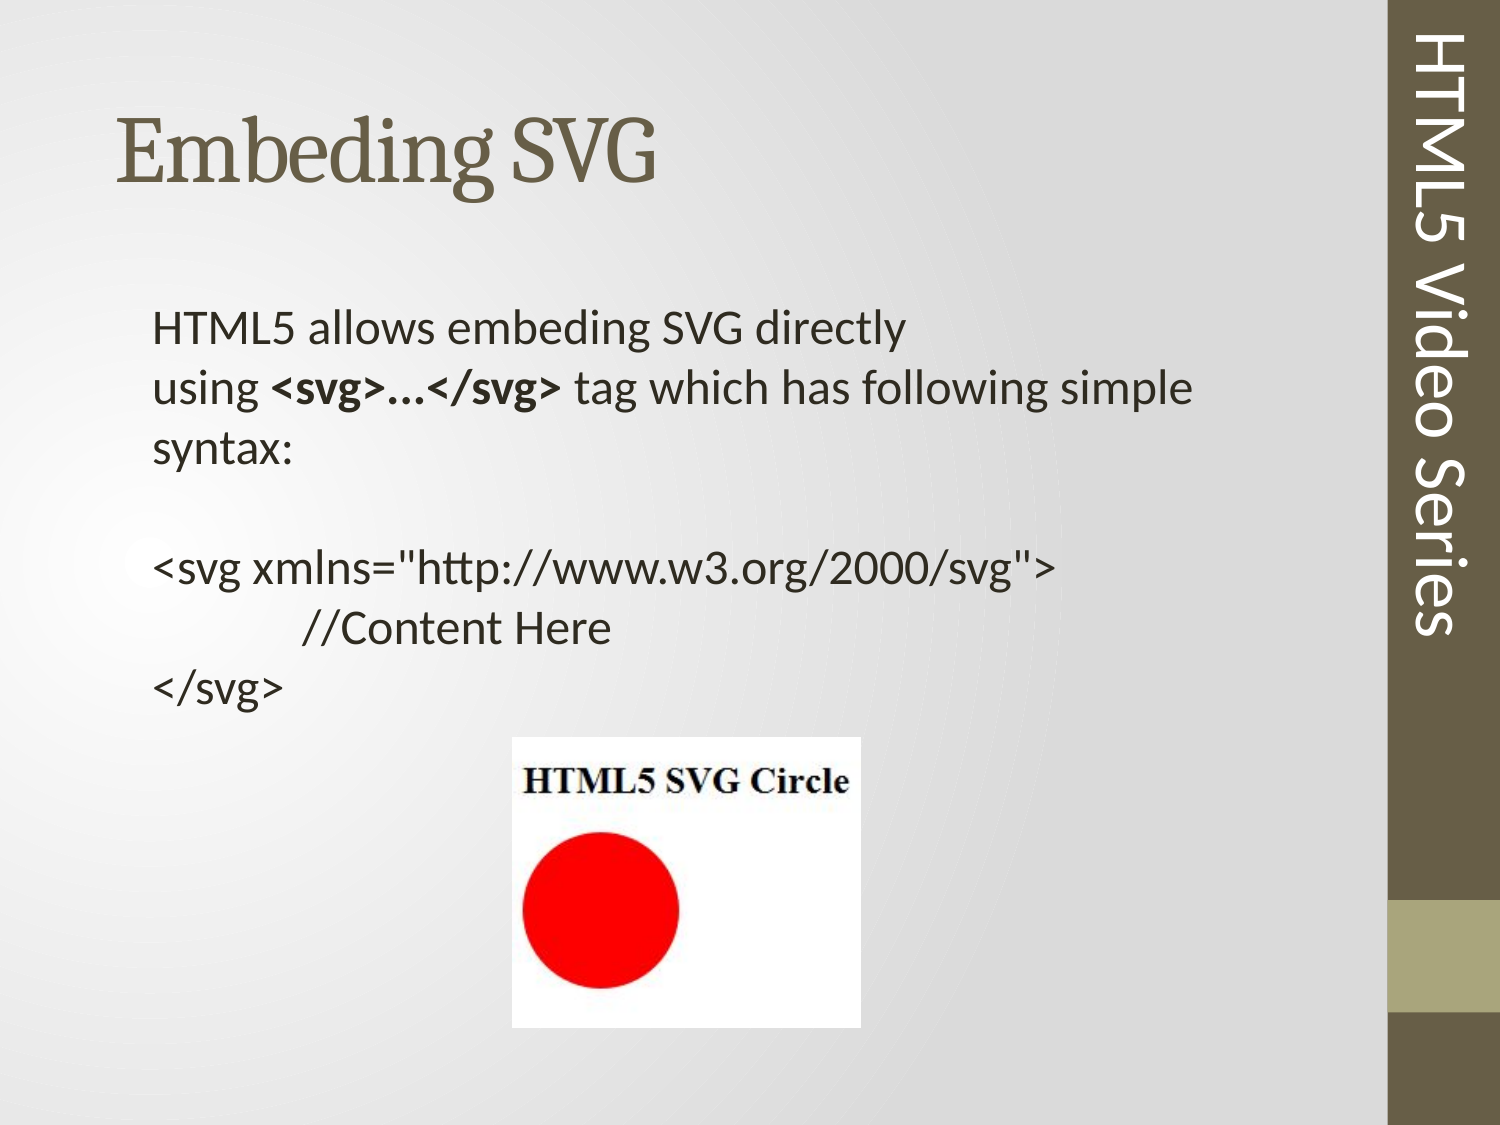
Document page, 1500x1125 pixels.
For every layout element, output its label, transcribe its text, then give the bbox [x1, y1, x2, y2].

title Embeding SVG [99, 50, 1350, 238]
picture [511, 736, 862, 1029]
text_box HTML5 Video Series [1393, 15, 1499, 654]
text_box HTML5 allows embeding SVG directly using <svg>...</svg> tag which has following simple syntax: <svg xmlns="http://www.w3.org/2000/svg"> //Content Here </svg> [137, 287, 1275, 768]
